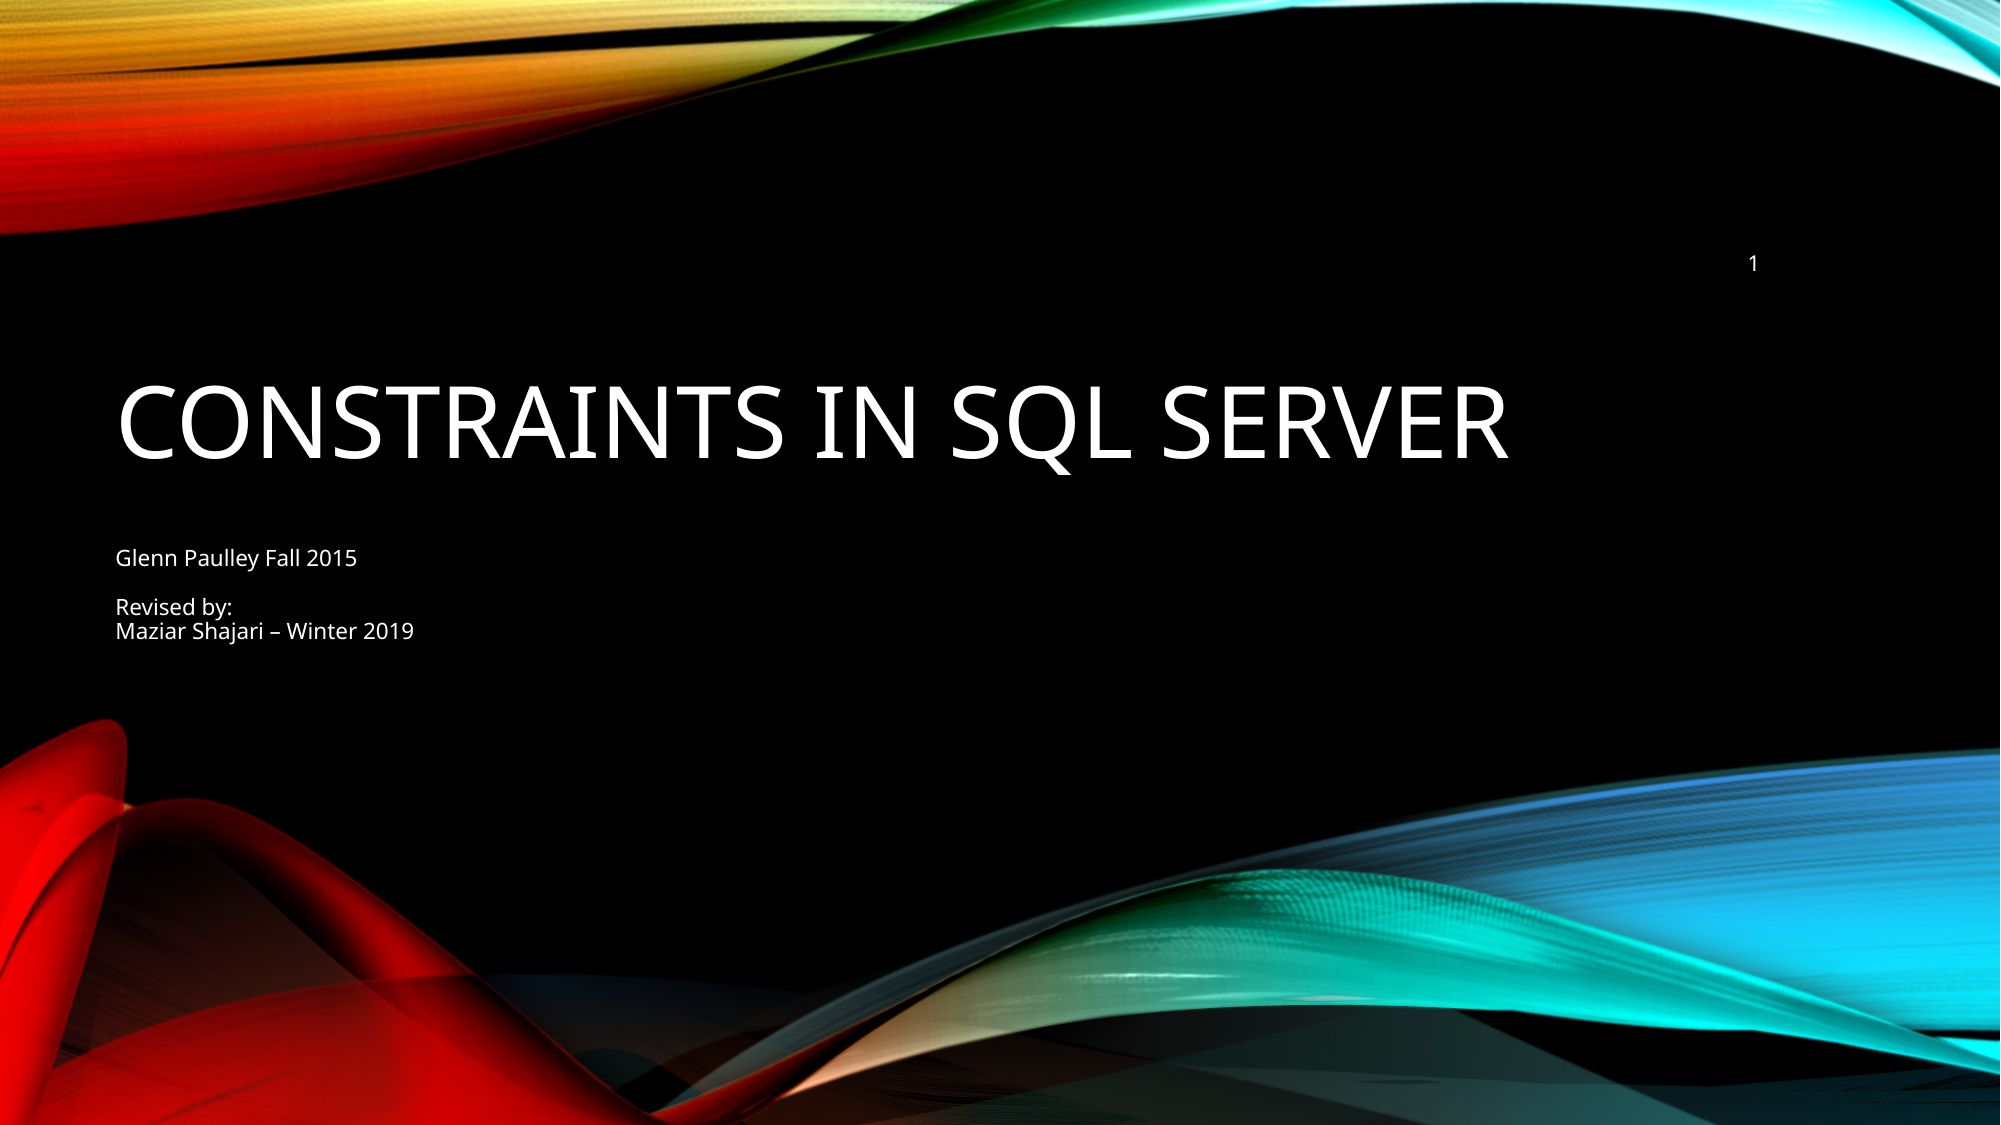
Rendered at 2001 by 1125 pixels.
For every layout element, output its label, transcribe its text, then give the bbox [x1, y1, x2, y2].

subtitle Glenn Paulley Fall 2015 Revised by: Maziar Shajari – Winter 2019 [100, 539, 553, 653]
picture [0, 717, 2000, 1125]
picture [0, 0, 2000, 237]
title Constraints in SQL Server [100, 295, 1875, 488]
slide_number 1 [1325, 234, 1775, 295]
